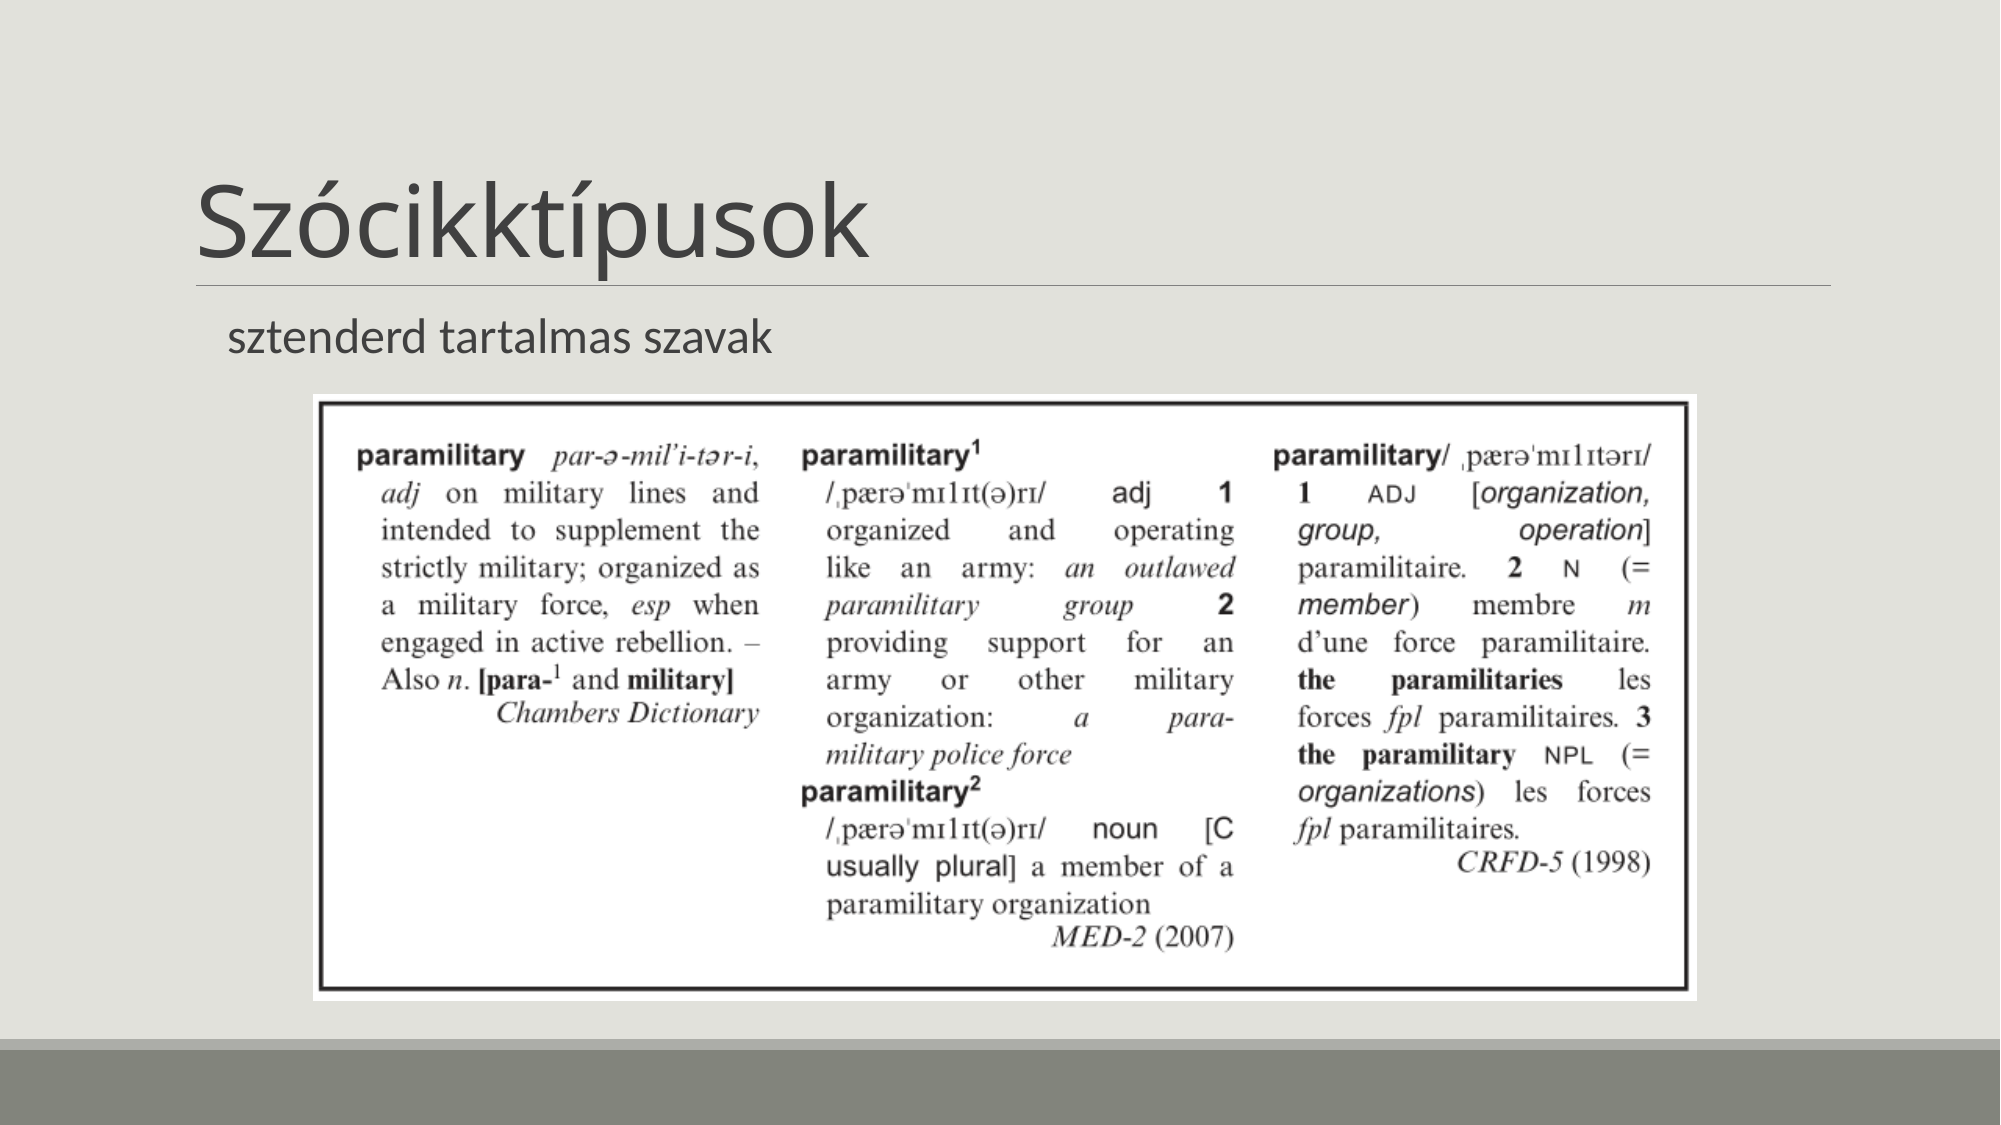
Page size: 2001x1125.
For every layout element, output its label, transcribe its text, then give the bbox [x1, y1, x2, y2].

title Szócikktípusok [180, 47, 1830, 285]
picture [312, 393, 1698, 1002]
list sztenderd tartalmas szavak [180, 302, 1830, 963]
